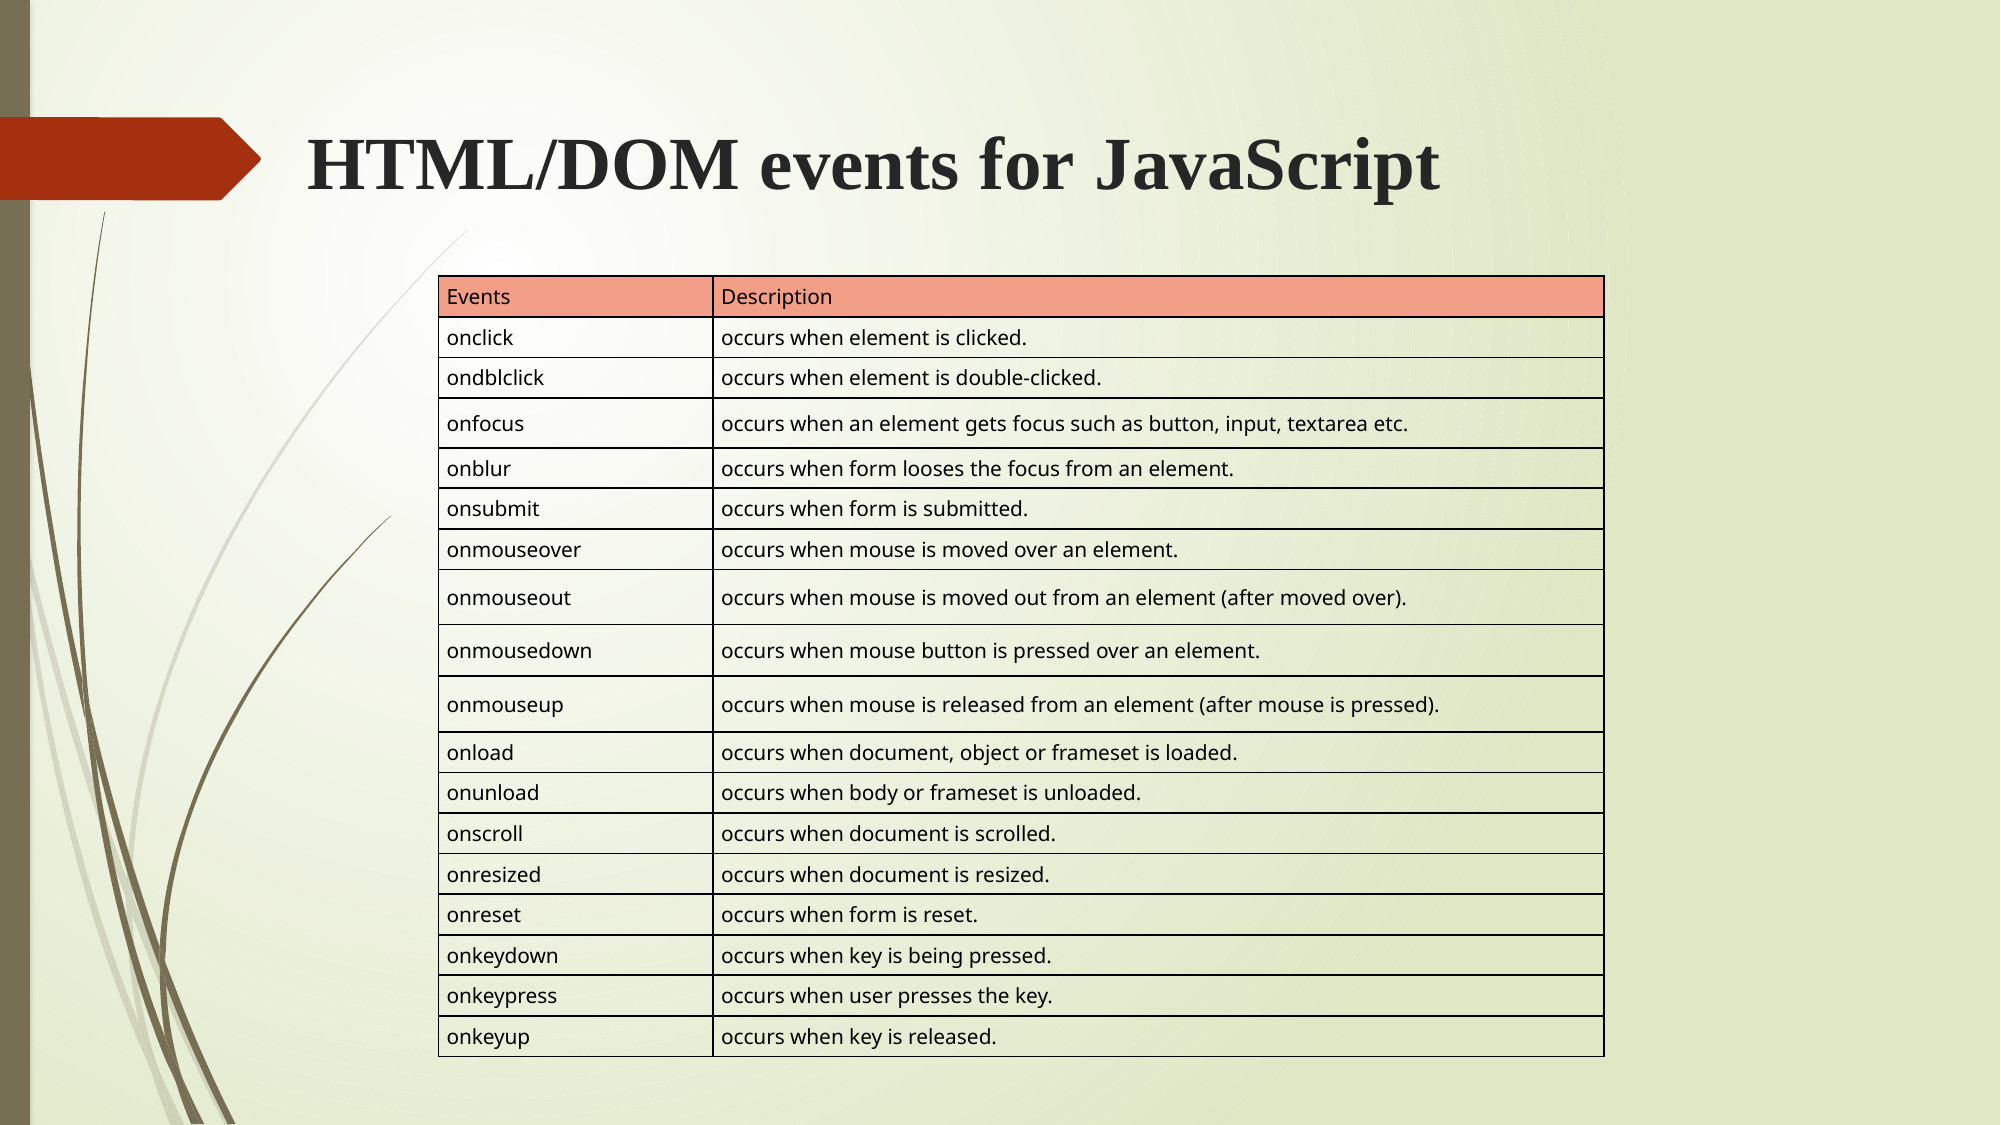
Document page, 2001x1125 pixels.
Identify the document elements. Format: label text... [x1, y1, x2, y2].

table_cell onresized [439, 854, 712, 893]
table_cell occurs when document is resized. [714, 854, 1603, 893]
table_cell occurs when body or frameset is unloaded. [714, 773, 1603, 812]
table_header Events [439, 277, 712, 316]
table_cell occurs when an element gets focus such as button, input, textarea etc. [714, 399, 1603, 447]
table_cell onfocus [439, 399, 712, 447]
table_cell occurs when key is released. [714, 1017, 1603, 1056]
table_cell occurs when form is submitted. [714, 489, 1603, 528]
table_cell occurs when mouse button is pressed over an element. [714, 625, 1603, 675]
table_cell occurs when user presses the key. [714, 976, 1603, 1015]
table_cell onmouseup [439, 677, 712, 731]
table_cell occurs when form looses the focus from an element. [714, 449, 1603, 487]
table_cell onkeypress [439, 976, 712, 1015]
table_cell onclick [439, 318, 712, 357]
title HTML/DOM events for JavaScript [292, 106, 2000, 325]
table_cell occurs when element is clicked. [714, 318, 1603, 357]
table_cell occurs when element is double-clicked. [714, 358, 1603, 397]
table_cell occurs when document, object or frameset is loaded. [714, 733, 1603, 772]
table_cell occurs when mouse is released from an element (after mouse is pressed). [714, 677, 1603, 731]
table_cell onunload [439, 773, 712, 812]
table_cell onkeyup [439, 1017, 712, 1056]
table_cell onblur [439, 449, 712, 487]
table_cell occurs when form is reset. [714, 895, 1603, 934]
table_cell onscroll [439, 814, 712, 853]
table_cell ondblclick [439, 358, 712, 397]
table_cell onmouseout [439, 570, 712, 624]
table_cell onload [439, 733, 712, 772]
table_cell onreset [439, 895, 712, 934]
table_cell occurs when mouse is moved out from an element (after moved over). [714, 570, 1603, 624]
table_cell onmouseover [439, 530, 712, 569]
table_cell onmousedown [439, 625, 712, 675]
table_cell occurs when key is being pressed. [714, 936, 1603, 974]
table_cell occurs when mouse is moved over an element. [714, 530, 1603, 569]
table_cell onkeydown [439, 936, 712, 974]
table_cell onsubmit [439, 489, 712, 528]
table_cell occurs when document is scrolled. [714, 814, 1603, 853]
table_header Description [714, 277, 1603, 316]
